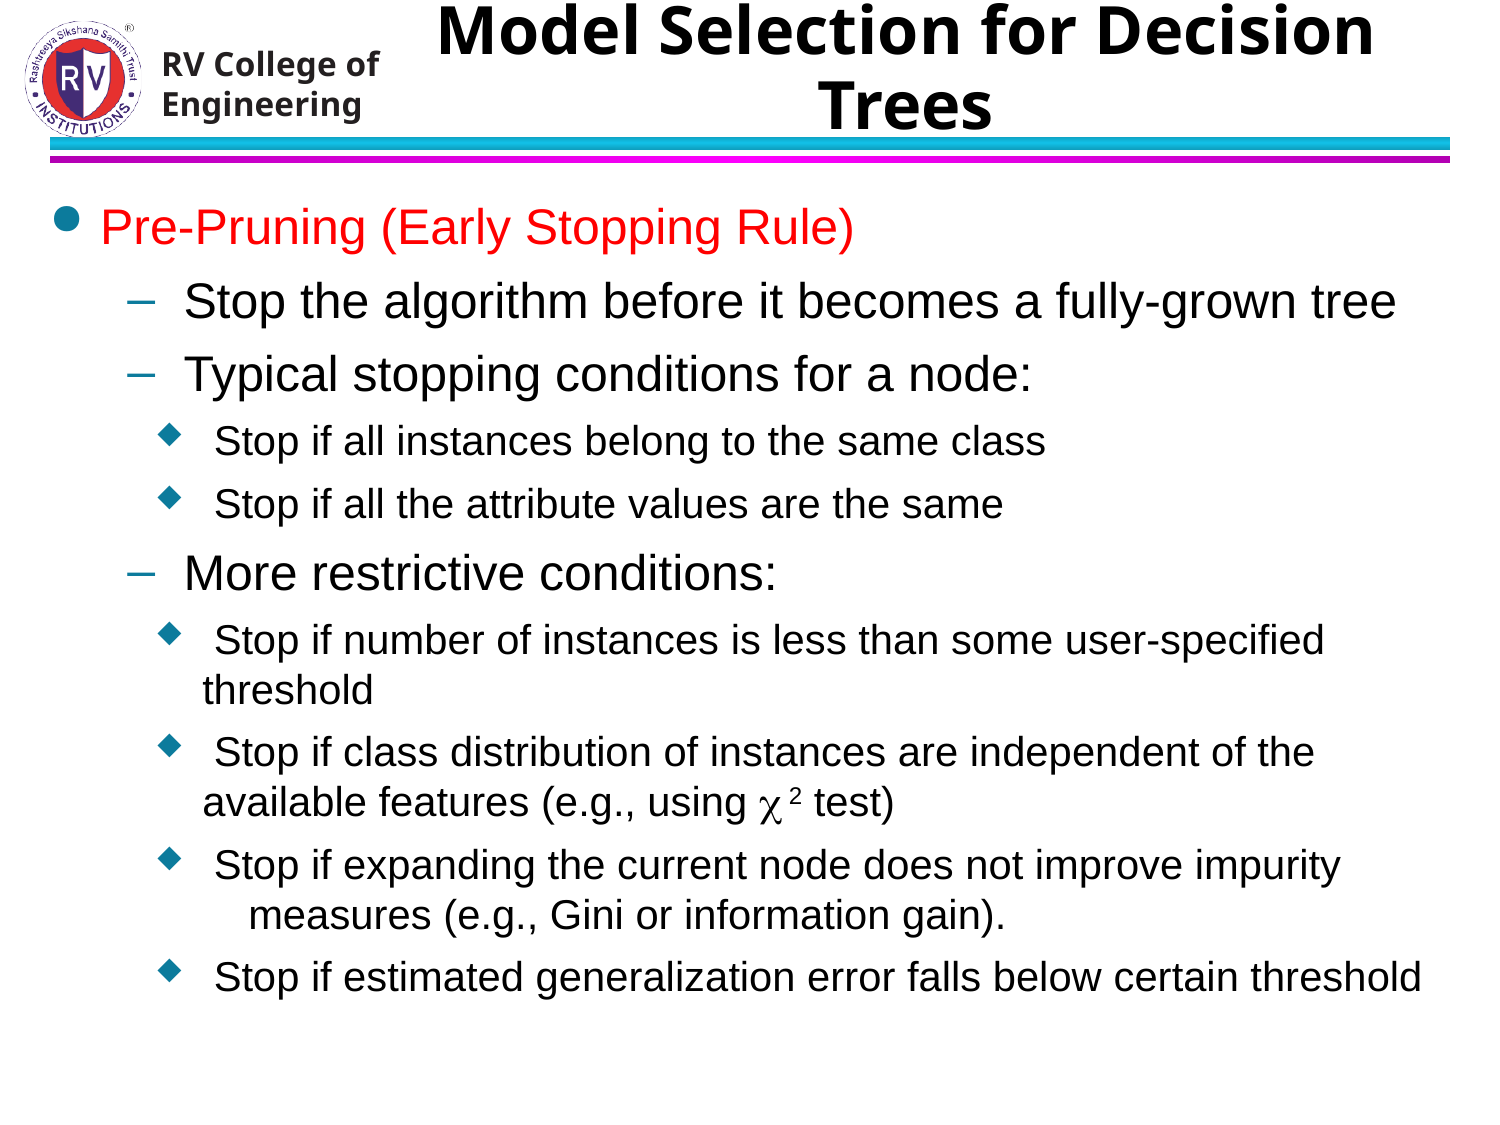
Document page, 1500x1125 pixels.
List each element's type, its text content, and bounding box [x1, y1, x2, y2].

list Pre-Pruning (Early Stopping Rule) Stop the algorithm before it becomes a fully-grown tree Typical stopping conditions for a node: Stop if all instances belong to the same class Stop if all the attribute values are the same More restrictive conditions: Stop if number of instances is less than some user-specified threshold Stop if class distribution of instances are independent of the available features (e.g., using  2 test) Stop if expanding the current node does not improve impurity measures (e.g., Gini or information gain). Stop if estimated generalization error falls below certain threshold [37, 187, 1475, 1038]
title Model Selection for Decision Trees [375, 0, 1438, 150]
picture [24, 21, 142, 138]
